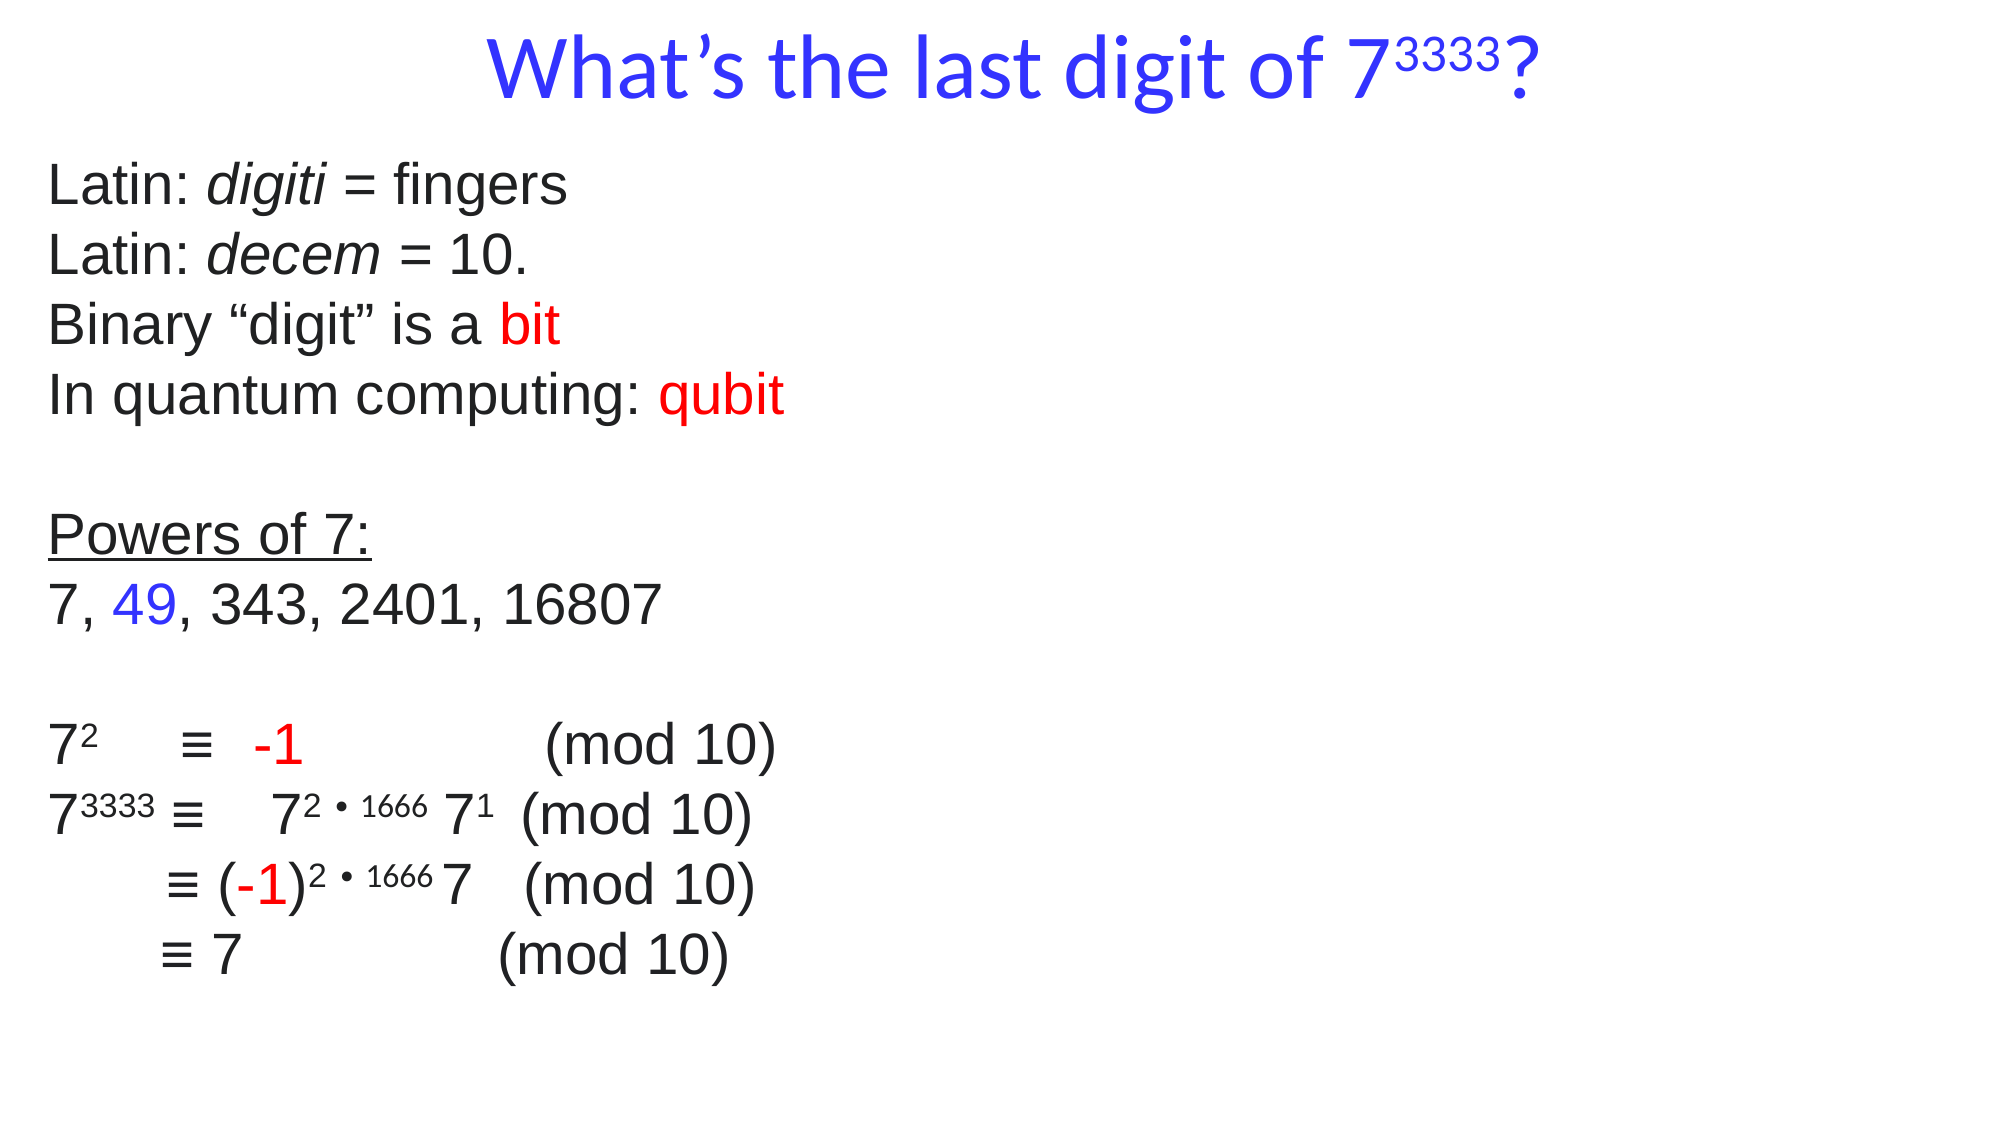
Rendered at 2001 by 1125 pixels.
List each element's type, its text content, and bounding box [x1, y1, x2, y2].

text_box Latin: digiti = fingers Latin: decem = 10. Binary “digit” is a bit In quantum computing: qubit Powers of 7: 7, 49, 343, 2401, 16807 72 ≡ -1 (mod 10) 73333 ≡ 72 ∙ 1666 71 (mod 10) ≡ (-1)2 ∙ 1666 7 (mod 10) ≡ 7 (mod 10) [32, 138, 2000, 1125]
text_box What’s the last digit of 73333? [0, 0, 2000, 125]
